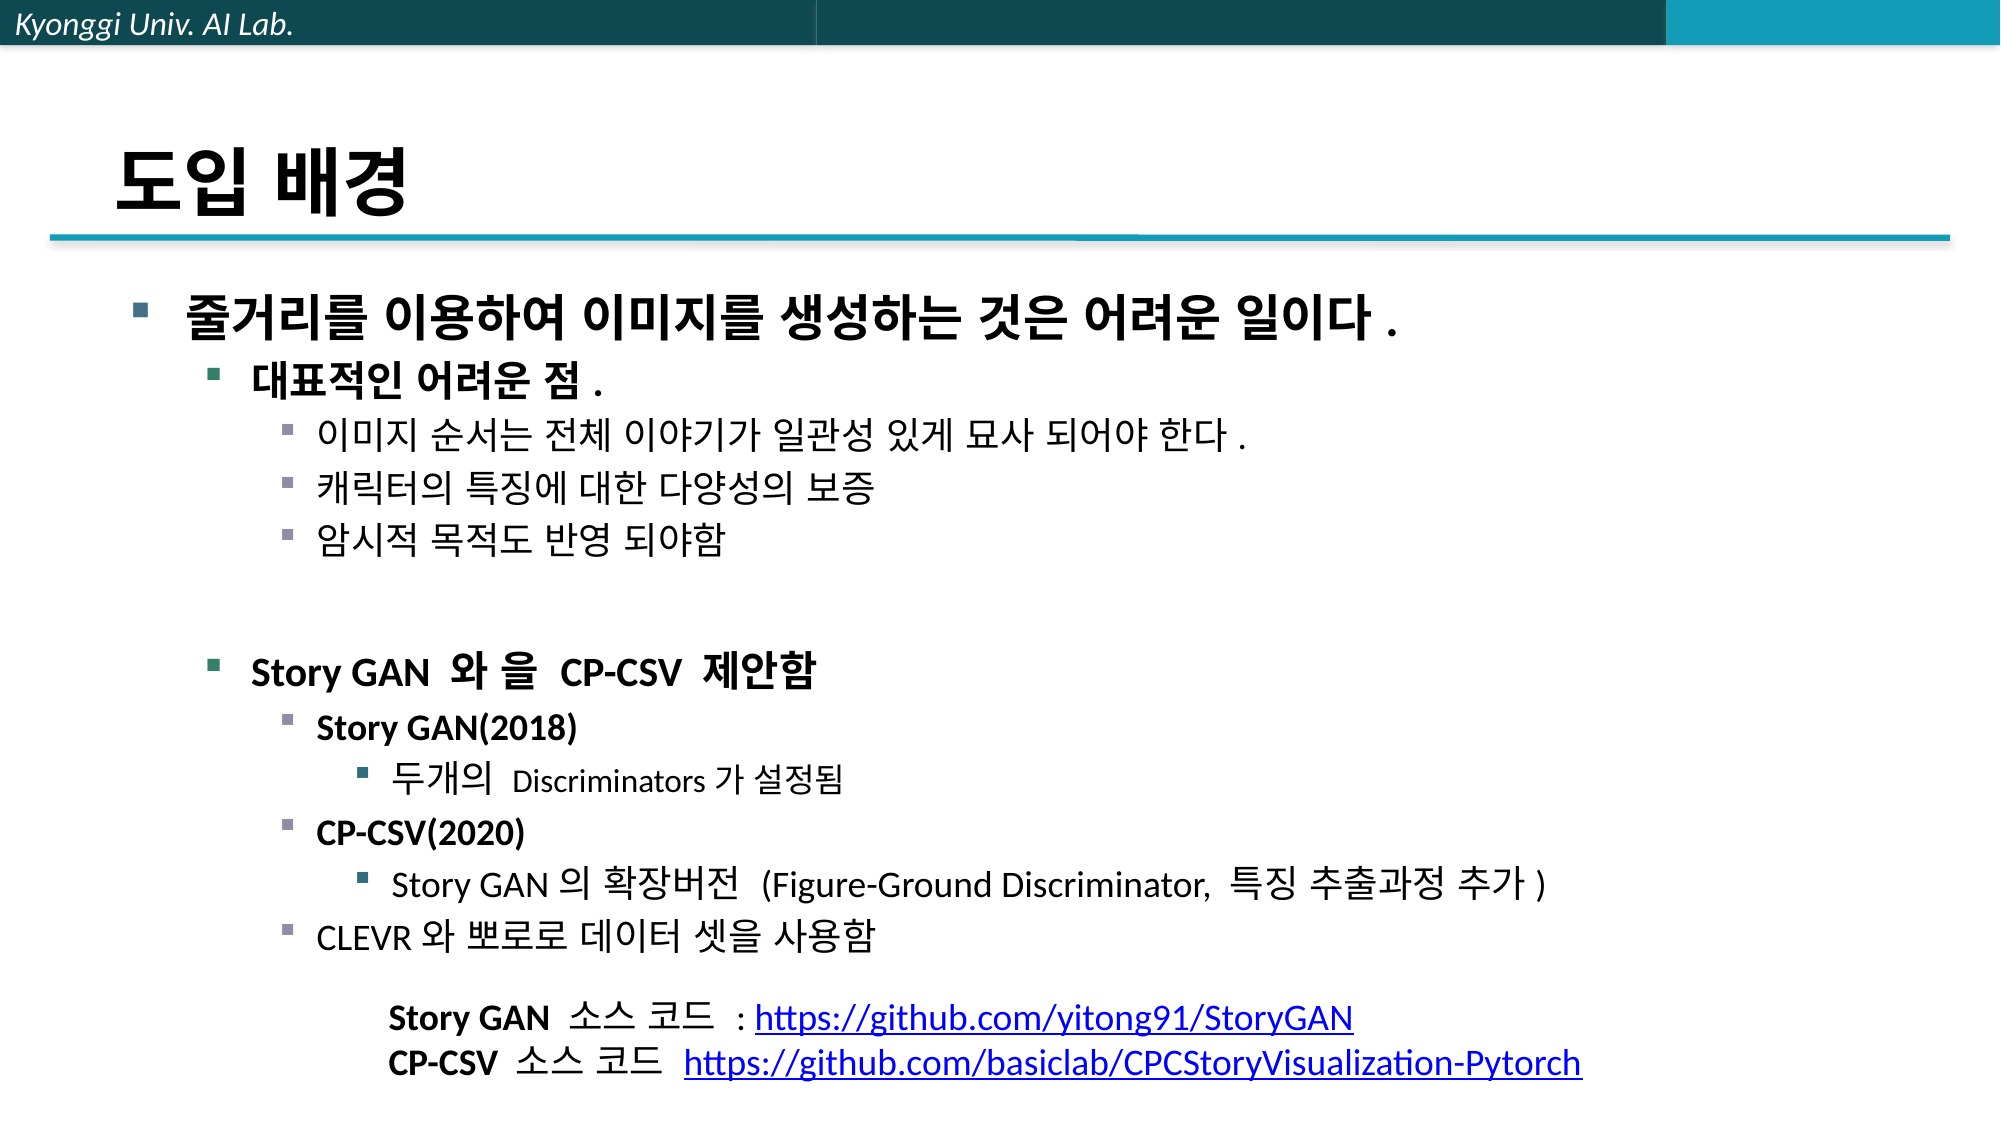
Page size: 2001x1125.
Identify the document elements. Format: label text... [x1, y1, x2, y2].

list 줄거리를 이용하여 이미지를 생성하는 것은 어려운 일이다. 대표적인 어려운 점. 이미지 순서는 전체 이야기가 일관성 있게 묘사 되어야 한다. 캐릭터의 특징에 대한 다양성의 보증 암시적 목적도 반영 되야함 Story GAN 와 을 CP-CSV 제안함 Story GAN(2018) 두개의 Discriminators가 설정됨 CP-CSV(2020) Story GAN의 확장버전 (Figure-Ground Discriminator, 특징 추출과정 추가) CLEVR와 뽀로로 데이터 셋을 사용함 [114, 278, 1915, 1092]
title 도입 배경 [99, 45, 1900, 233]
text_box Story GAN 소스 코드 : https://github.com/yitong91/StoryGAN CP-CSV 소스 코드 https://github.com/basiclab/CPCStoryVisualization-Pytorch [373, 985, 1697, 1091]
